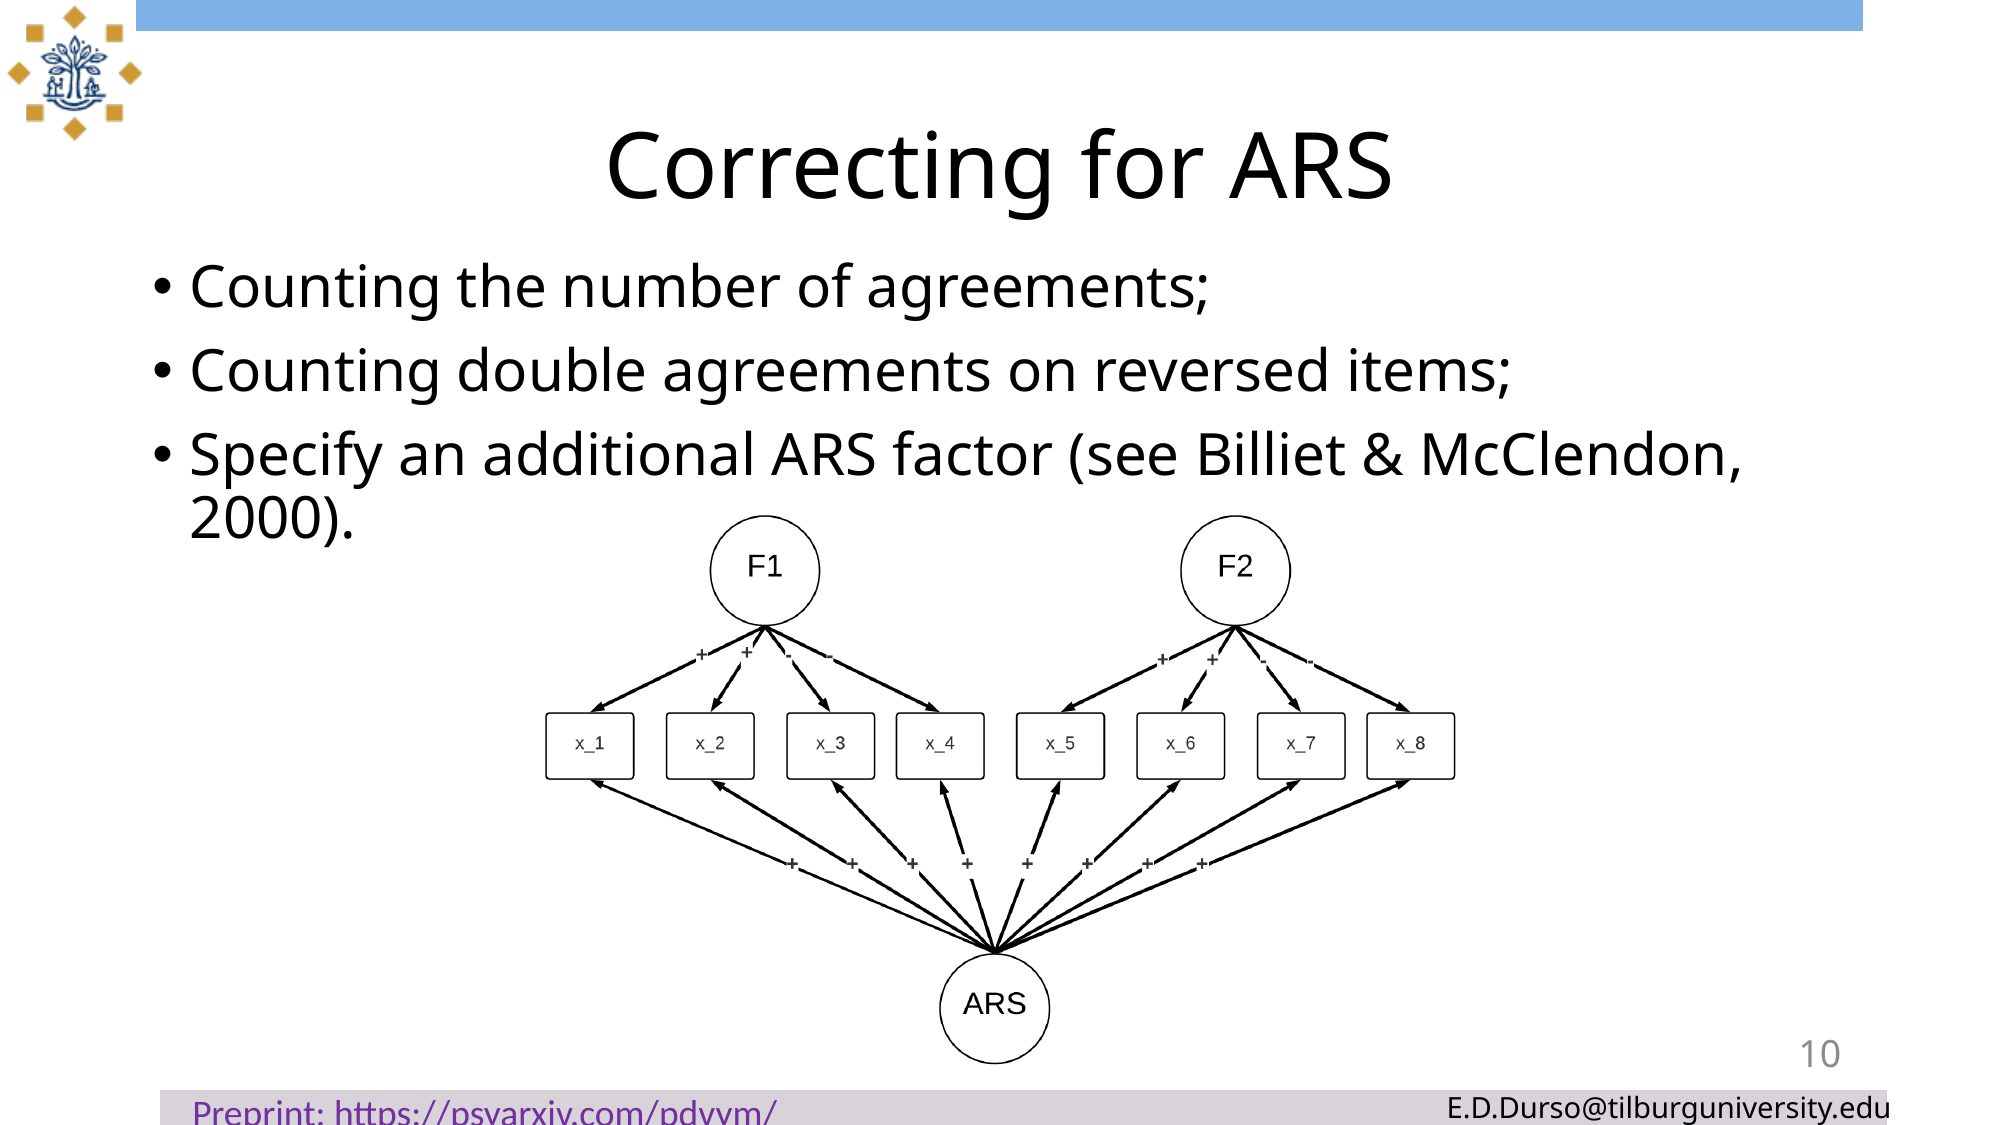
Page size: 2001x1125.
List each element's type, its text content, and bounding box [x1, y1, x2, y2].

slide_number 10 [1476, 1025, 1857, 1085]
title Correcting for ARS [137, 59, 1863, 250]
picture [0, 0, 157, 155]
picture [524, 494, 1476, 1085]
list Counting the number of agreements; Counting double agreements on reversed items; Specify an additional ARS factor (see Billiet & McClendon, 2000). [137, 250, 1863, 964]
